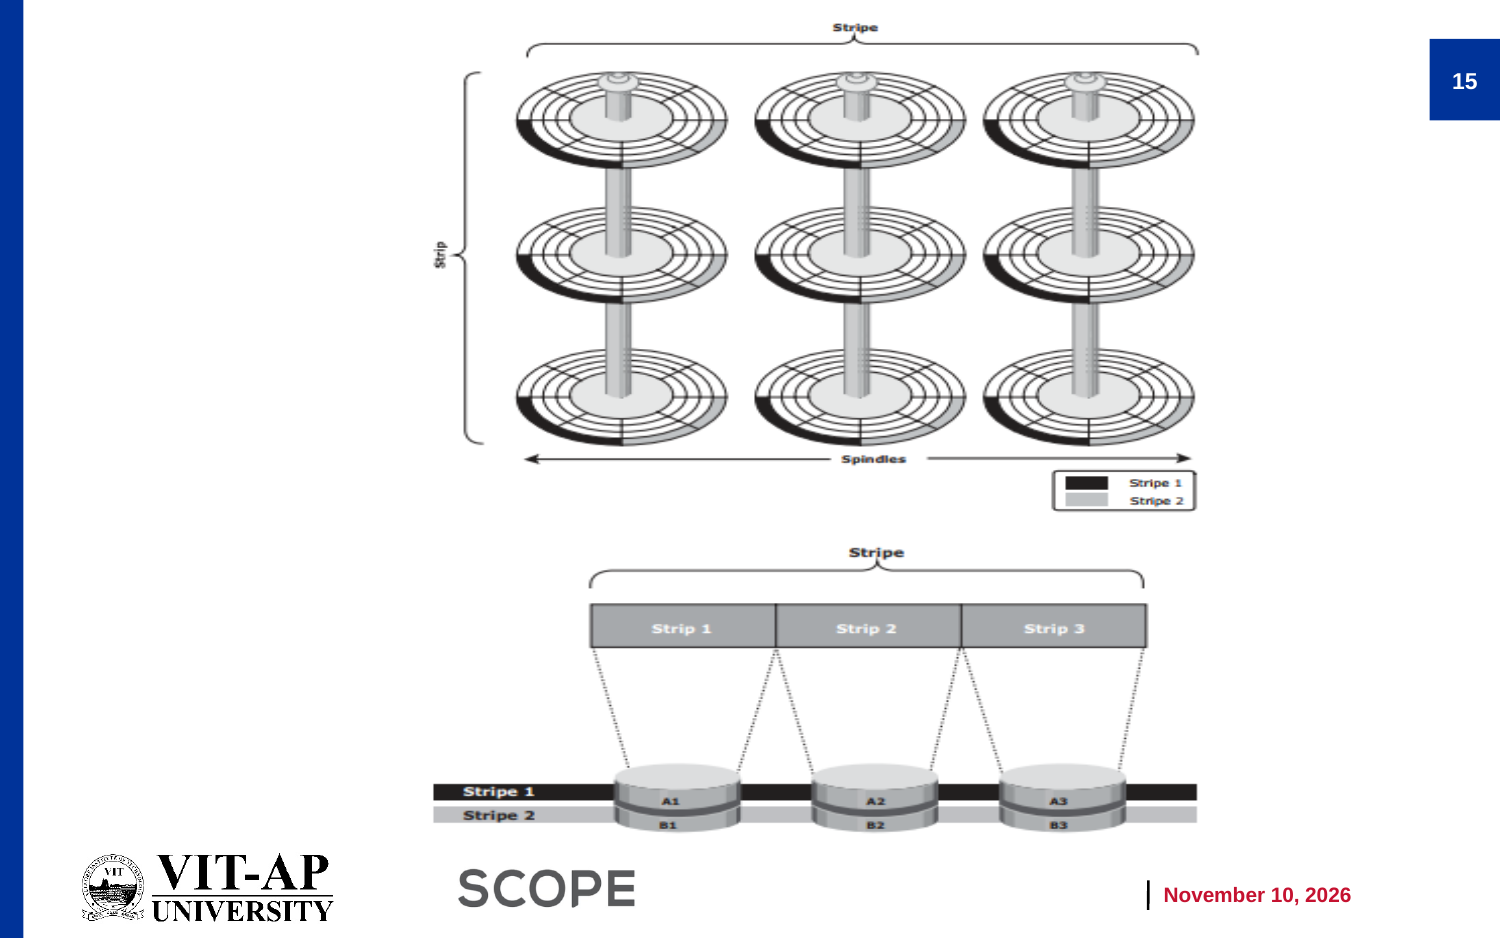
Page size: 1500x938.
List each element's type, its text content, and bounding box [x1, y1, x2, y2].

picture [454, 864, 641, 910]
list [229, 18, 1259, 844]
picture [76, 846, 337, 928]
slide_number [1148, 868, 1424, 919]
slide_number 15 [1429, 45, 1500, 116]
